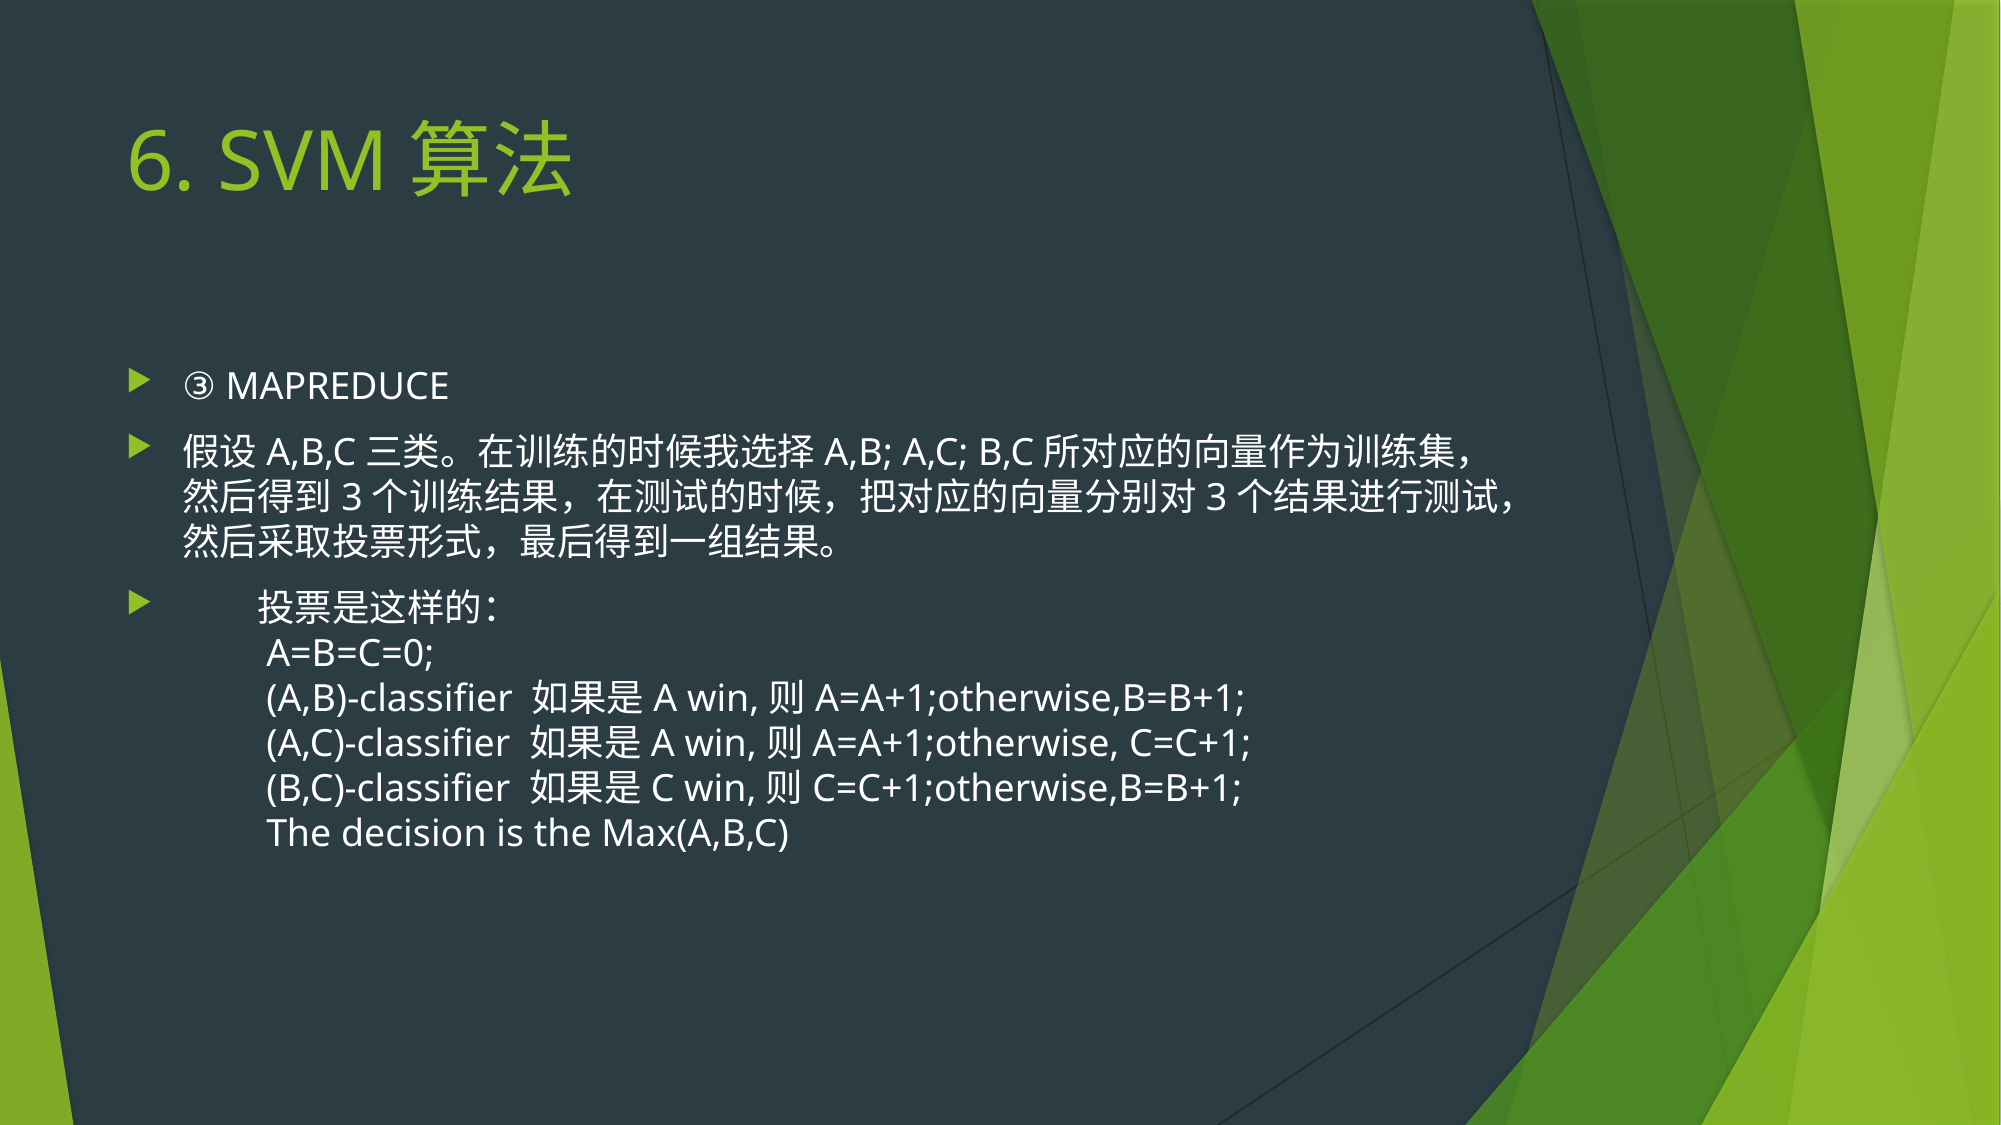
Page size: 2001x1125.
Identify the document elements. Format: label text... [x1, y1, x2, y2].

list ③ MAPREDUCE 假设A,B,C三类。在训练的时候我选择A,B; A,C; B,C所对应的向量作为训练集，然后得到3个训练结果，在测试的时候，把对应的向量分别对3个结果进行测试，然后采取投票形式，最后得到一组结果。 投票是这样的： A=B=C=0; (A,B)-classifier 如果是A win,则A=A+1;otherwise,B=B+1; (A,C)-classifier 如果是A win,则A=A+1;otherwise, C=C+1; (B,C)-classifier 如果是C win,则C=C+1;otherwise,B=B+1; The decision is the Max(A,B,C) [111, 354, 1522, 992]
title 6. SVM算法 [111, 99, 1522, 317]
